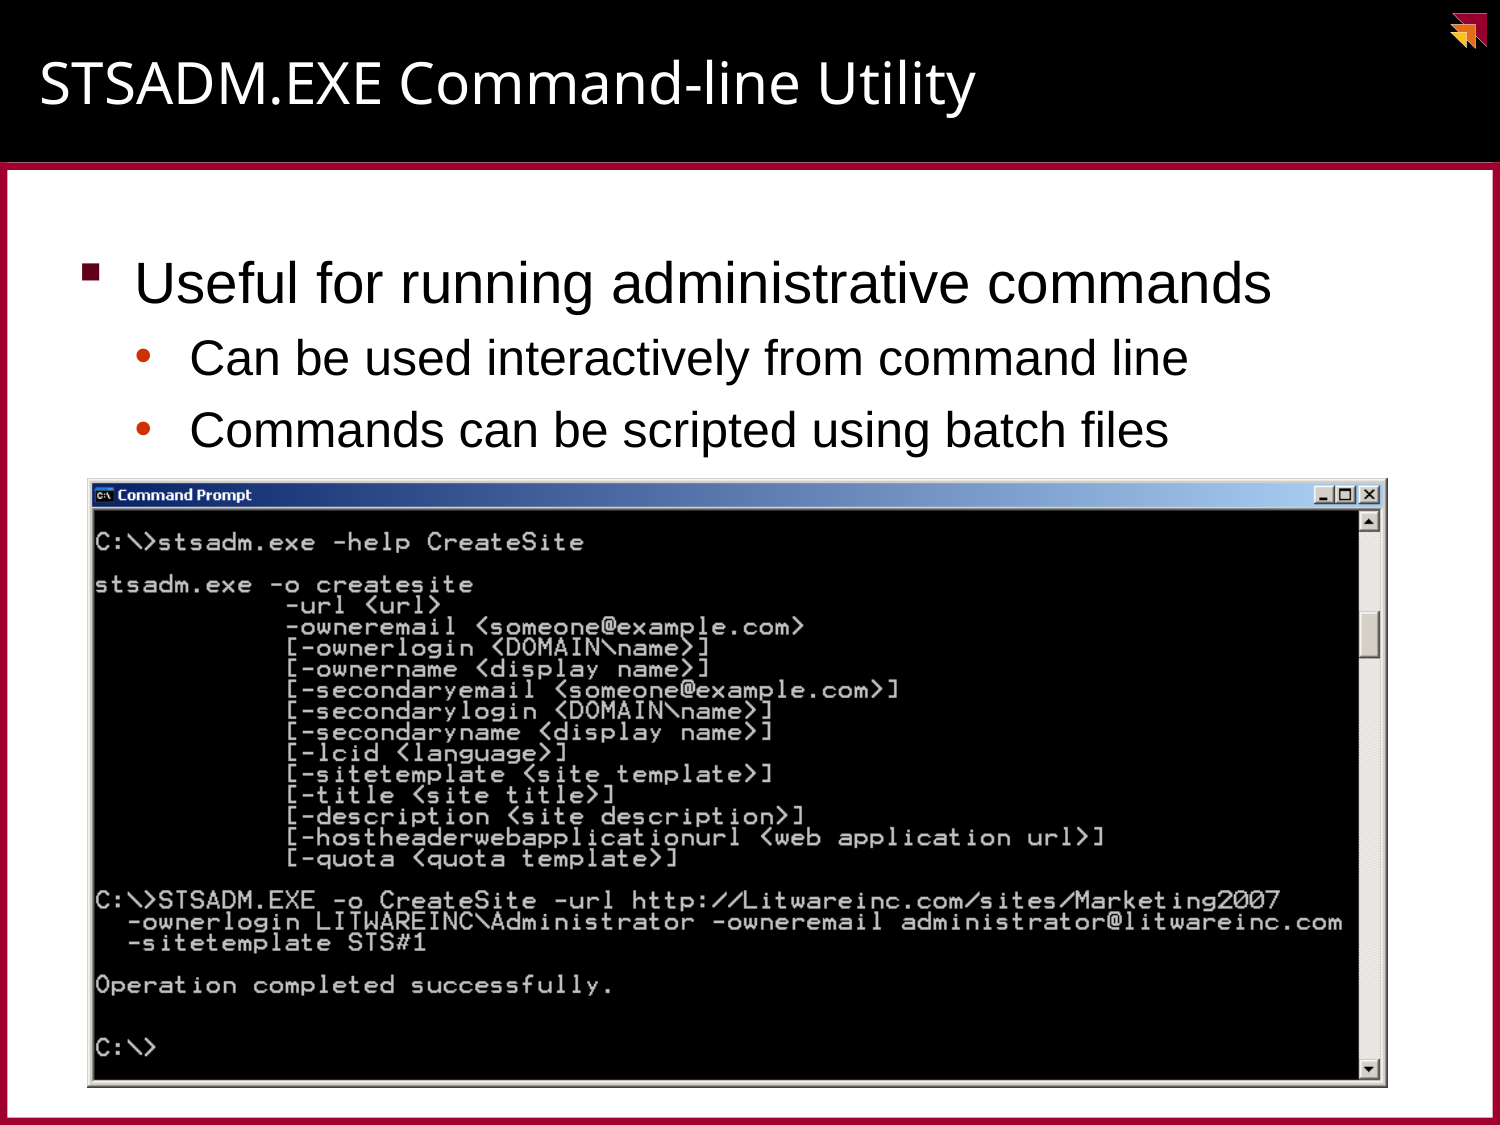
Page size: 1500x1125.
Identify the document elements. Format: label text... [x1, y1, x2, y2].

title STSADM.EXE Command-line Utility [24, 12, 1438, 150]
picture [87, 477, 1388, 1088]
list Useful for running administrative commands Can be used interactively from command line Commands can be scripted using batch files [62, 237, 1438, 1088]
picture [1450, 13, 1487, 50]
